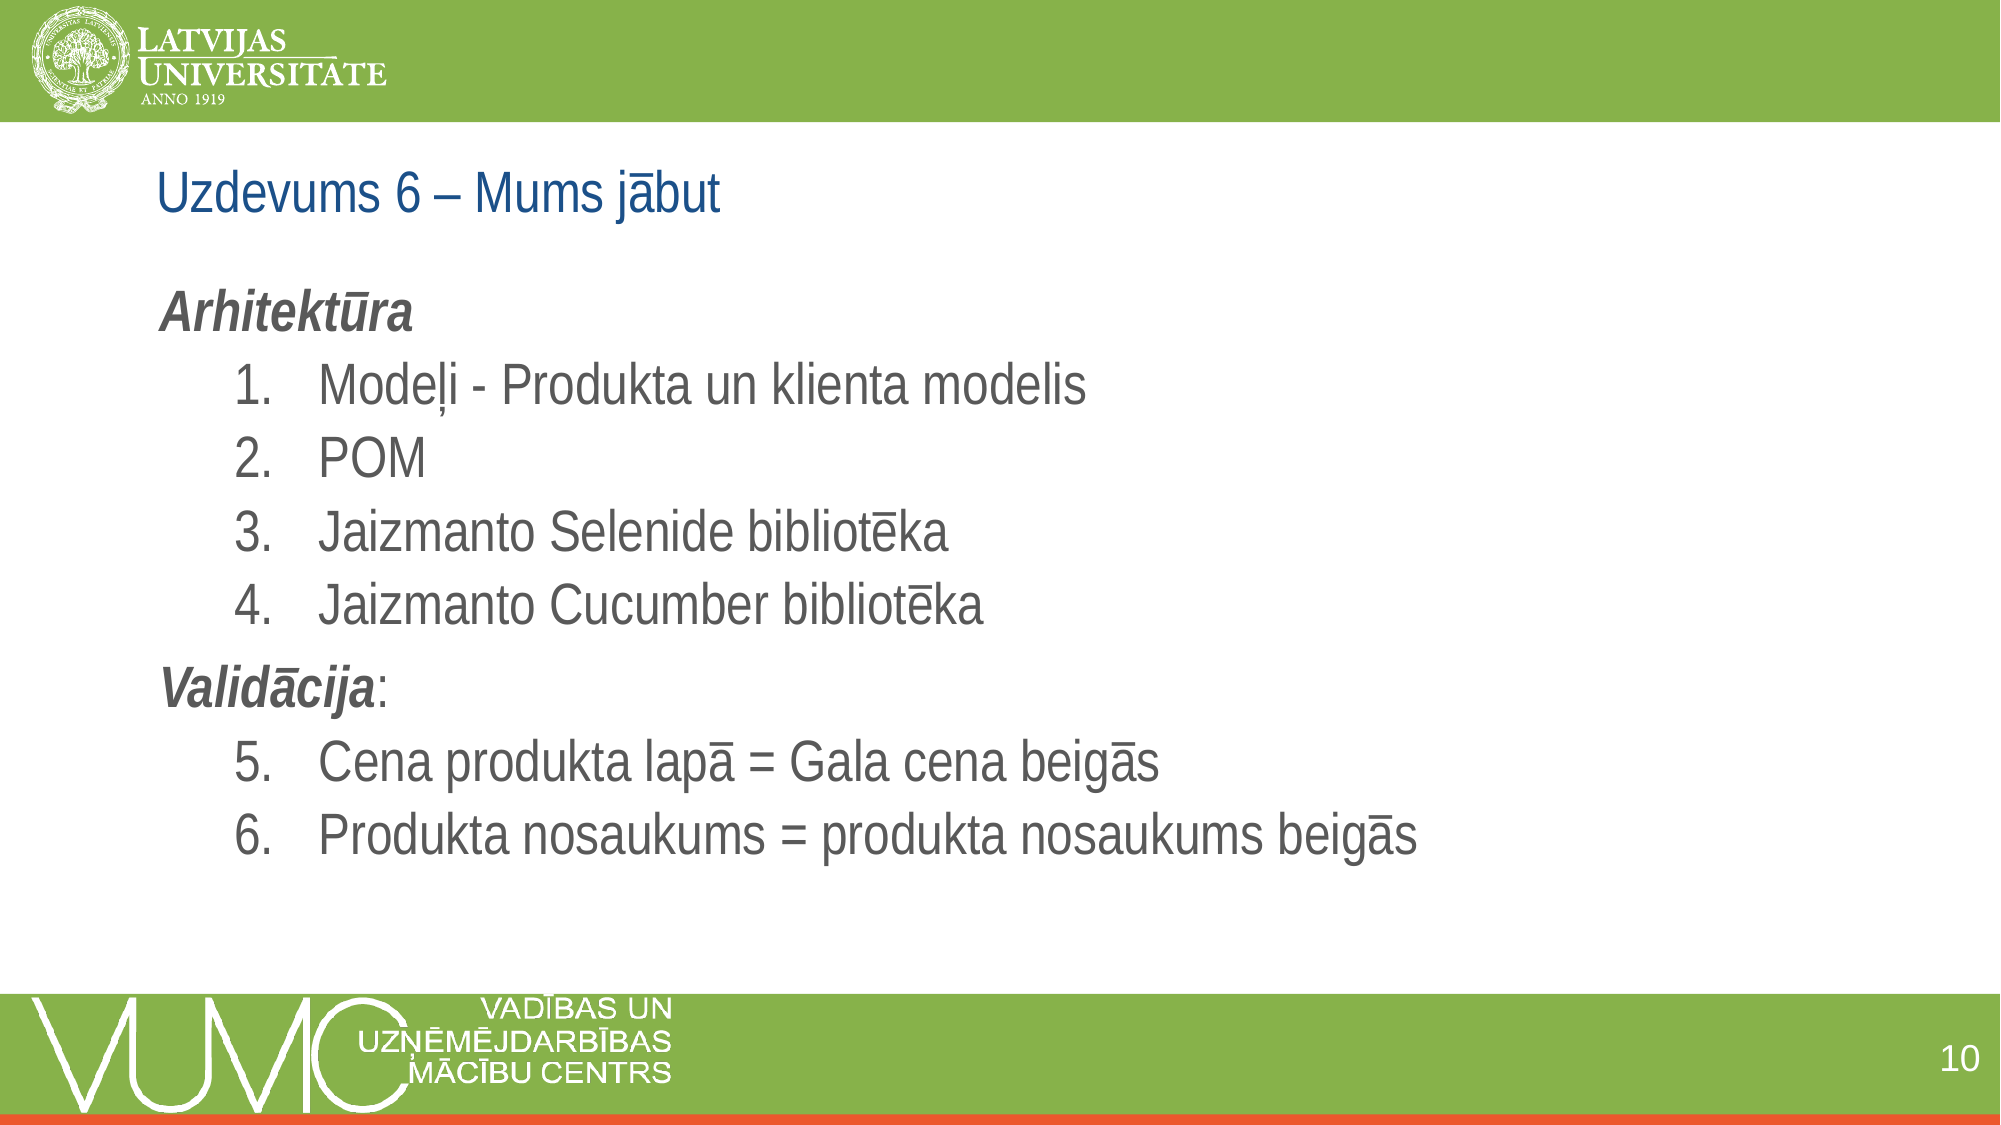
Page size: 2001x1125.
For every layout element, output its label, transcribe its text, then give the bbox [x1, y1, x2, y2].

text_box 10 [1910, 1026, 2000, 1081]
picture [31, 993, 671, 1113]
list Arhitektūra Modeļi - Produkta un klienta modelis POM Jaizmanto Selenide bibliotēka Jaizmanto Cucumber bibliotēka Validācija: Cena produkta lapā = Gala cena beigās Produkta nosaukums = produkta nosaukums beigās [135, 273, 2000, 977]
title Uzdevums 6 – Mums jābut [141, 128, 2000, 259]
